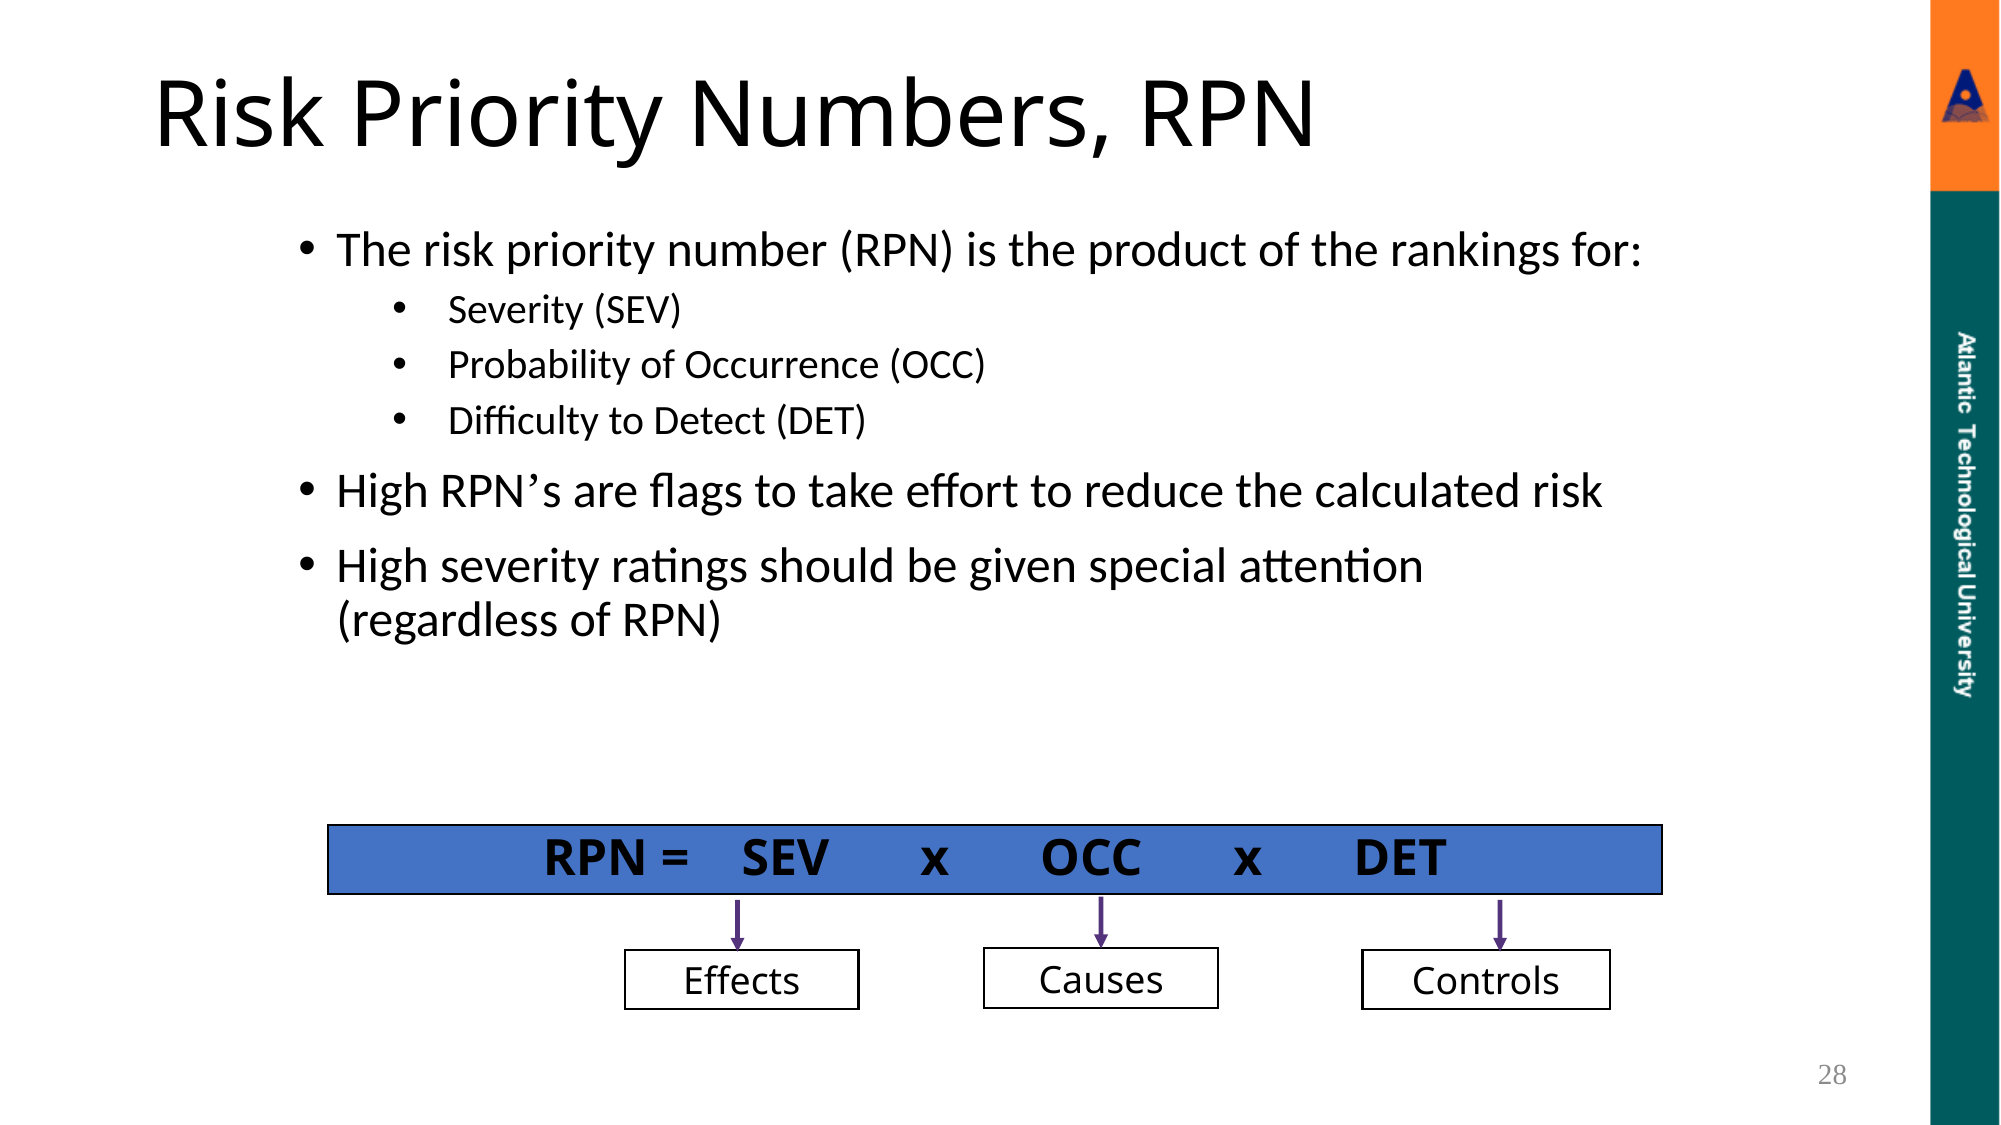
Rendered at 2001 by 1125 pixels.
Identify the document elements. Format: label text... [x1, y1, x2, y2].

slide_number 28 [1412, 1042, 1863, 1103]
picture [0, 0, 2001, 1125]
list The risk priority number (RPN) is the product of the rankings for: Severity (SEV) Probability of Occurrence (OCC) Difficulty to Detect (DET) High RPN’s are flags to take effort to reduce the calculated risk High severity ratings should be given special attention (regardless of RPN) [283, 215, 1686, 915]
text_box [328, 825, 1663, 1011]
title Risk Priority Numbers, RPN [137, 59, 1863, 278]
